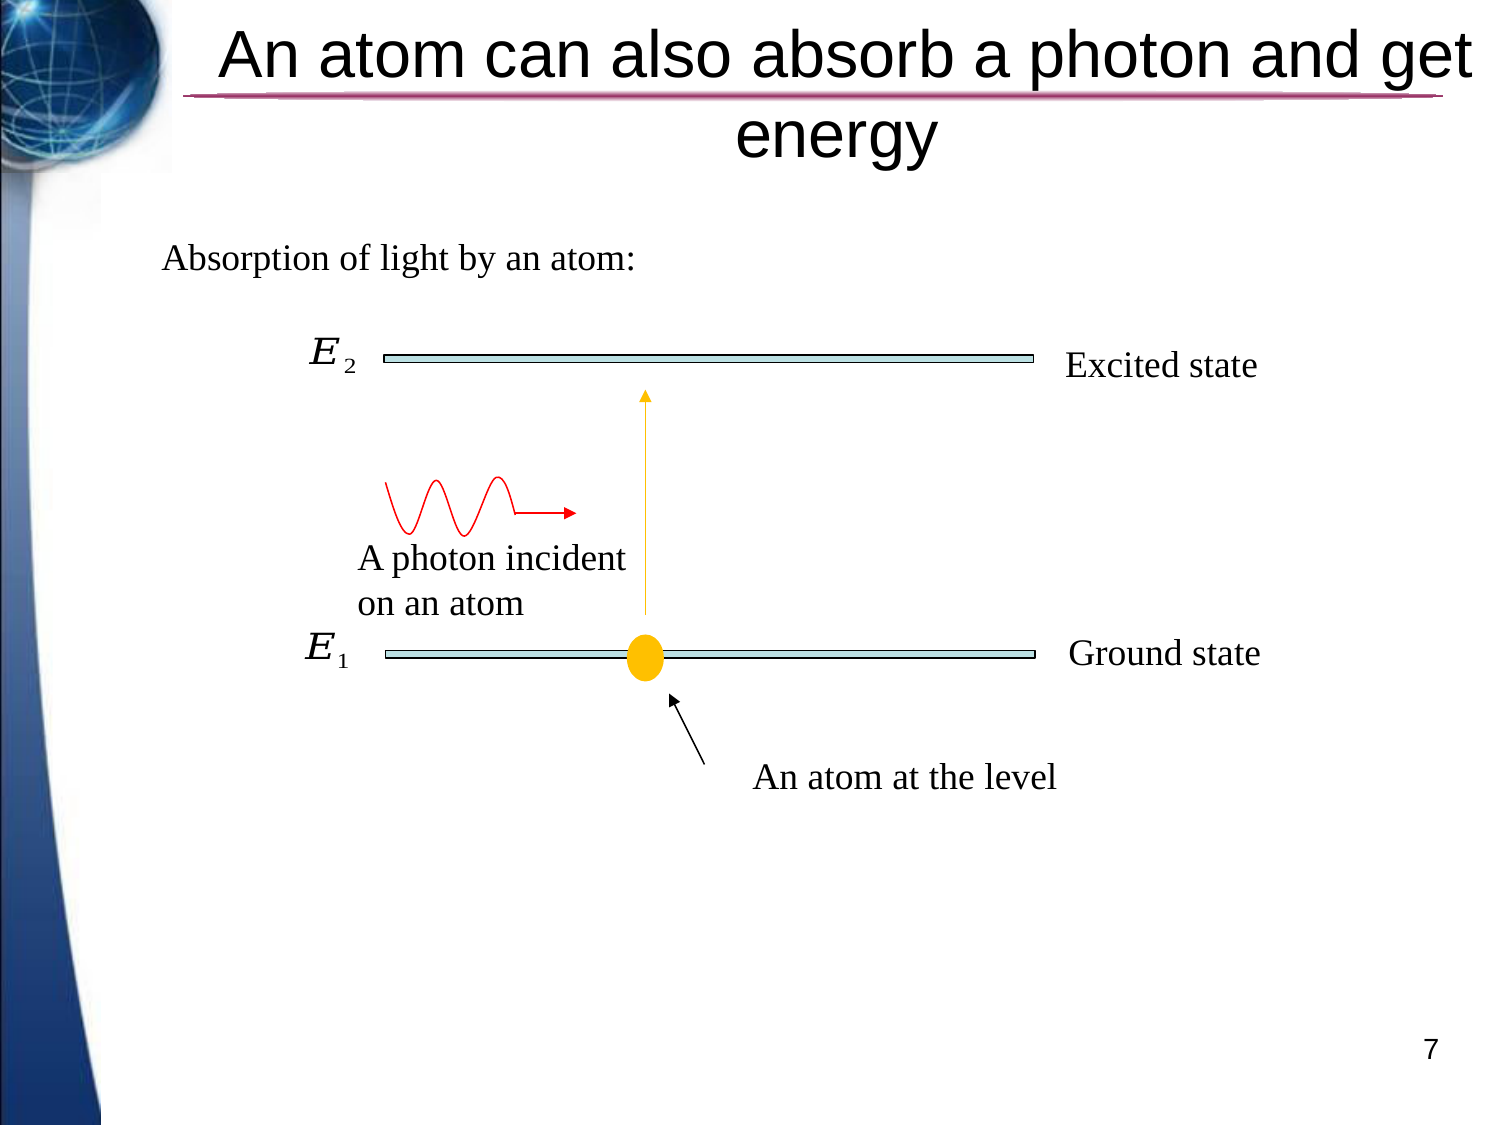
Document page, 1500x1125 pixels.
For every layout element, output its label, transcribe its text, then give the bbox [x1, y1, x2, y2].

text_box Absorption of light by an atom: [146, 225, 652, 285]
text_box [385, 650, 628, 658]
text_box [627, 635, 664, 681]
text_box [663, 650, 1036, 658]
title An atom can also absorb a photon and get energy [171, 3, 1500, 191]
slide_number 7 [1104, 1022, 1455, 1092]
text_box A photon incident on an atom [342, 525, 645, 631]
text_box [385, 477, 515, 525]
text_box Ground state [1053, 620, 1277, 680]
text_box [383, 355, 1034, 363]
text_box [668, 693, 705, 765]
text_box Excited state [1050, 332, 1283, 393]
picture [0, 0, 172, 1125]
